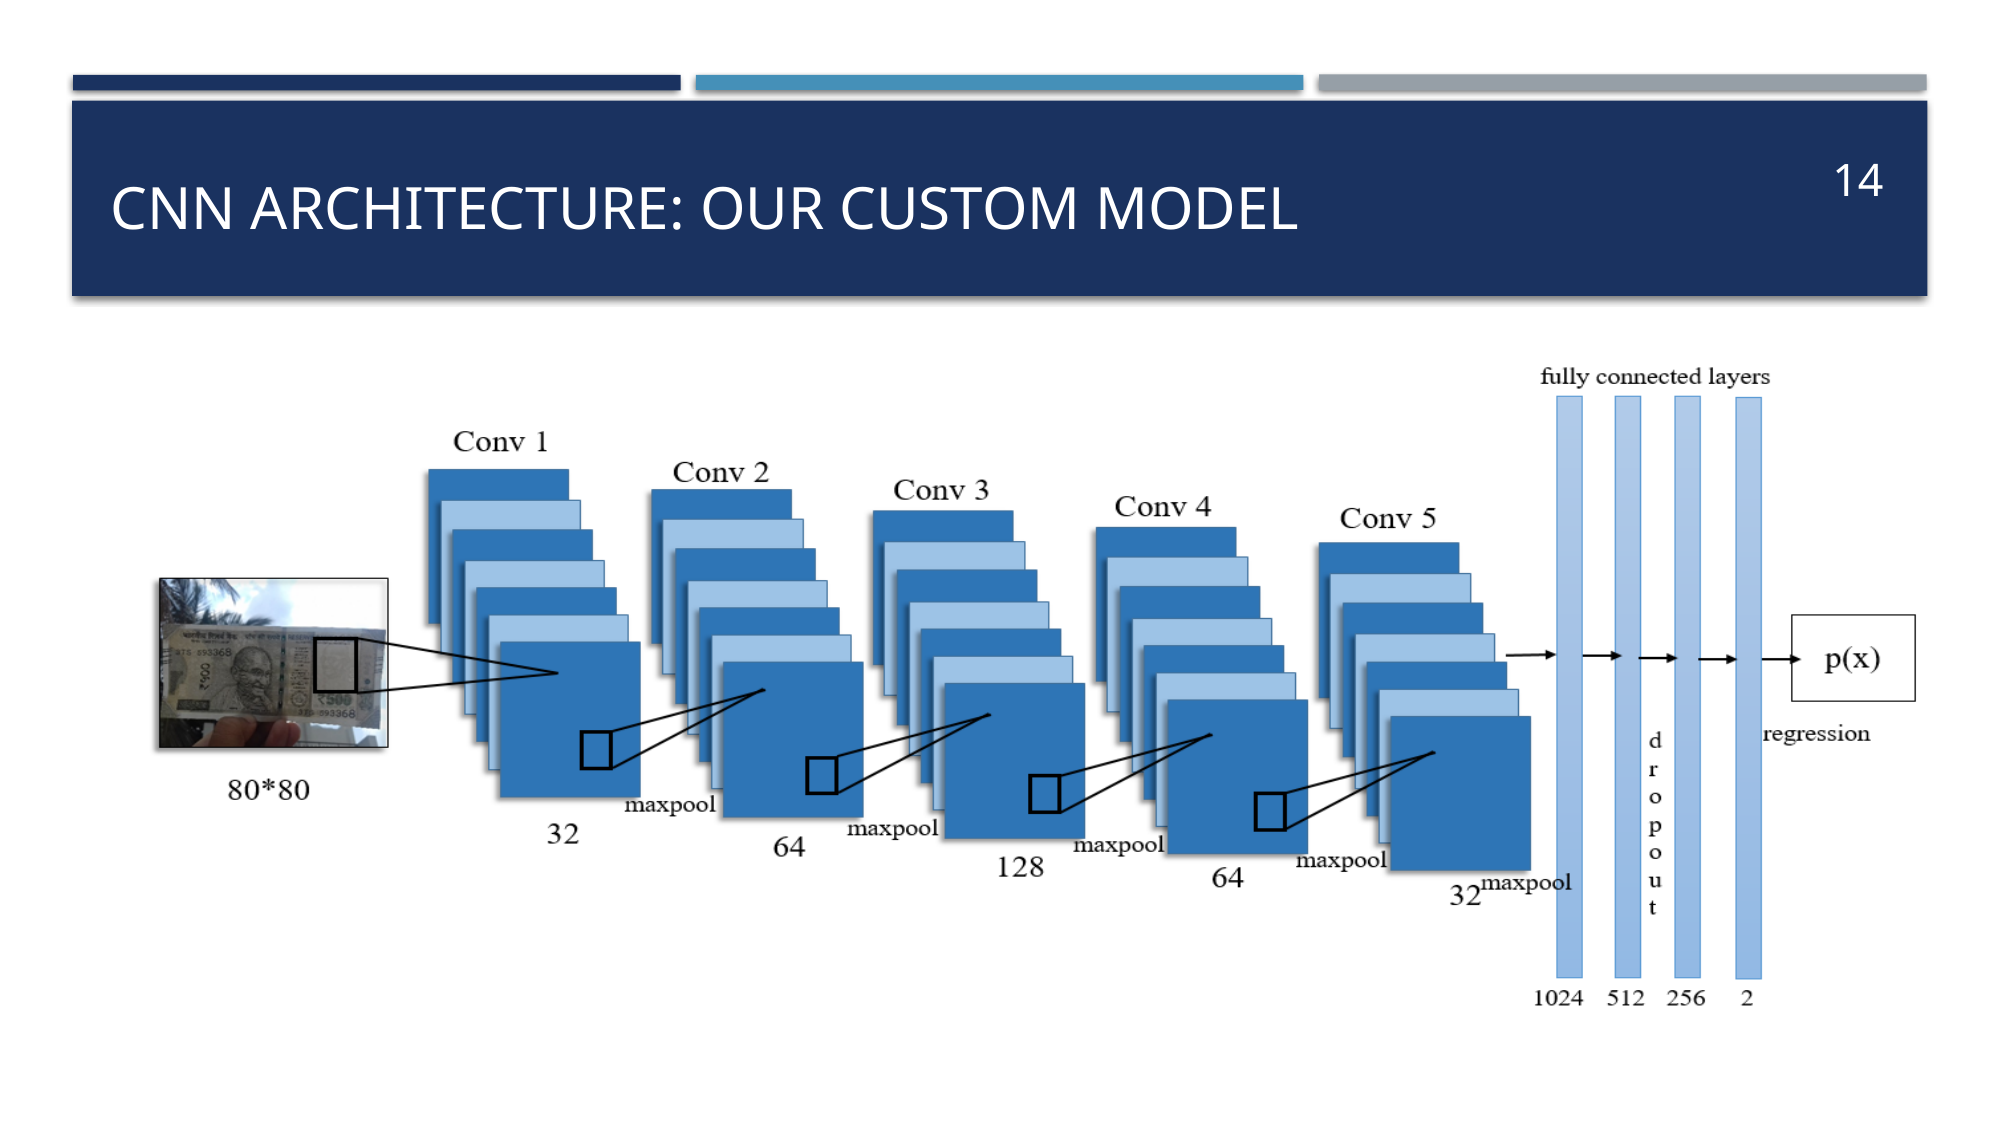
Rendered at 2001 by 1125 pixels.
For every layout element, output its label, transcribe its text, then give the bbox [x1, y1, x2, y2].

title CNN Architecture: Our Custom Model [95, 109, 1905, 249]
picture [142, 356, 1924, 1011]
text_box 14 [1817, 115, 1905, 214]
